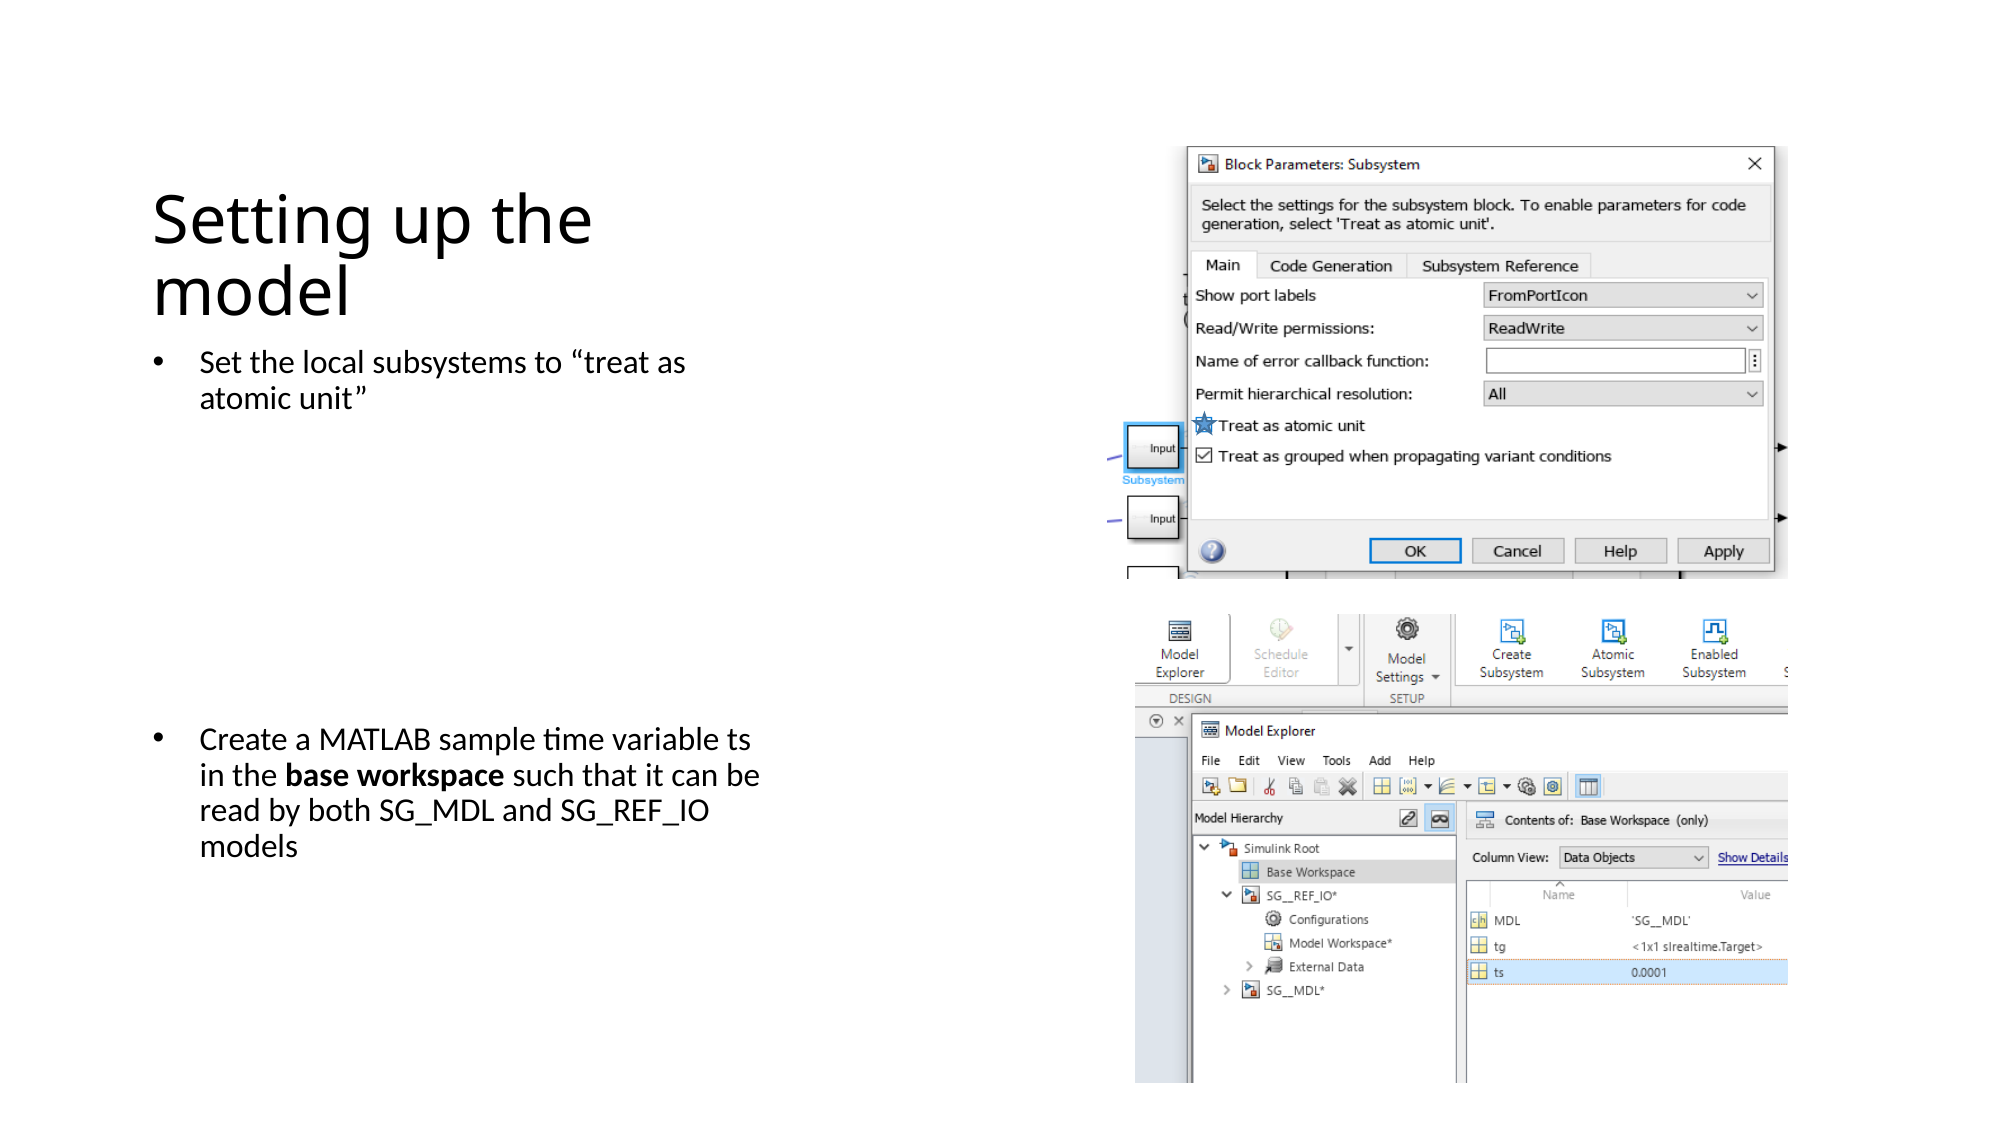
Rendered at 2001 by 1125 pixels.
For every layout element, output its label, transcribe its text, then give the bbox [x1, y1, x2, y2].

picture [1135, 614, 1788, 1083]
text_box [1107, 146, 1788, 579]
list Set the local subsystems to “treat as atomic unit” Create a MATLAB sample time variable ts in the base workspace such that it can be read by both SG_MDL and SG_REF_IO models [137, 337, 783, 963]
title Setting up the model [137, 75, 783, 337]
